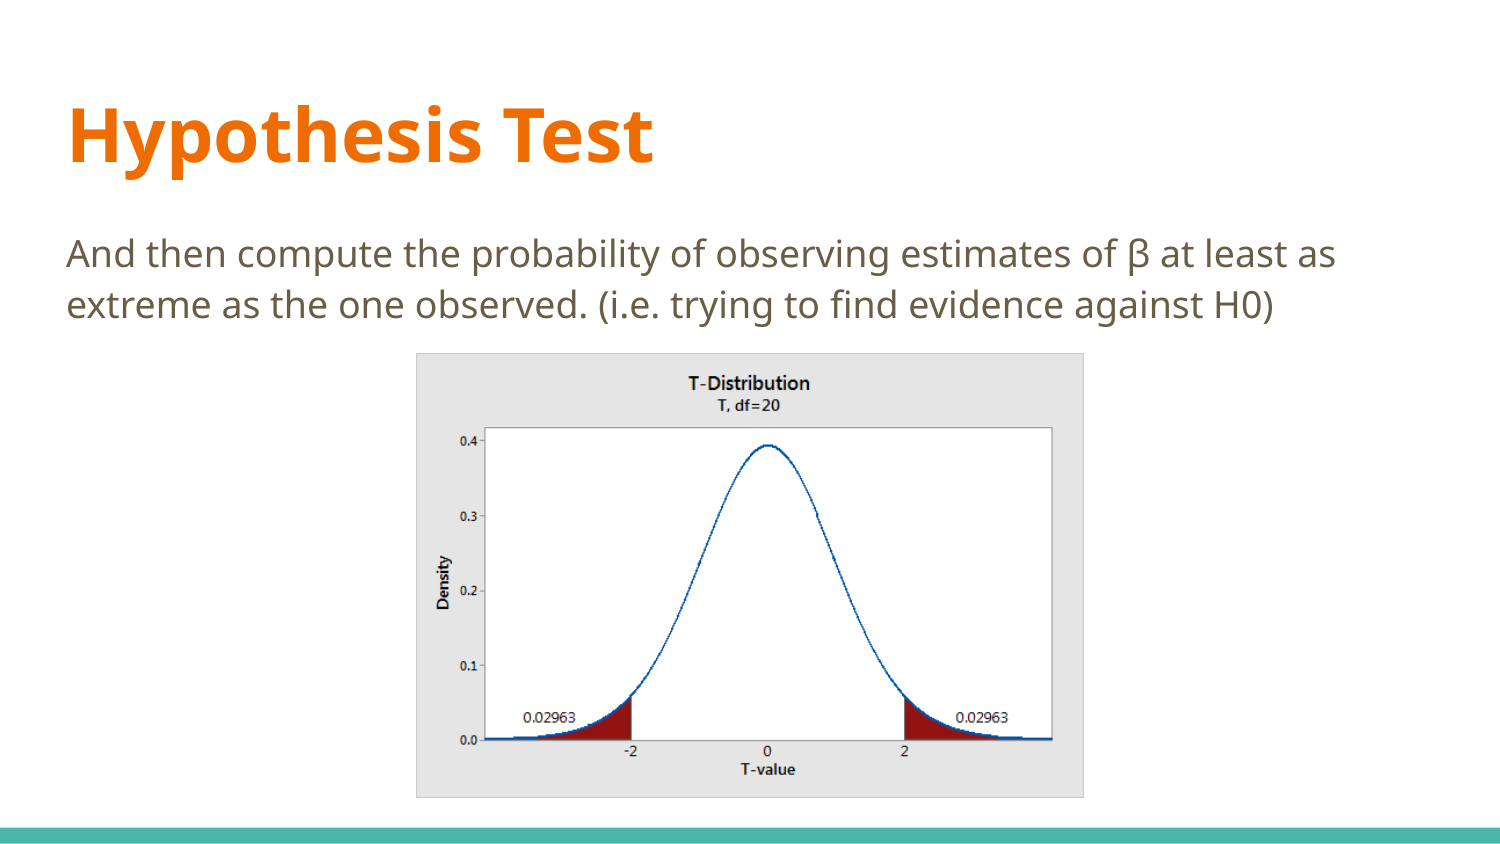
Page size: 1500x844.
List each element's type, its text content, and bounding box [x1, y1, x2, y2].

list And then compute the probability of observing estimates of β at least as extreme as the one observed. (i.e. trying to find evidence against H0) [51, 207, 1449, 750]
title Hypothesis Test [51, 72, 1449, 189]
picture [416, 352, 1084, 798]
